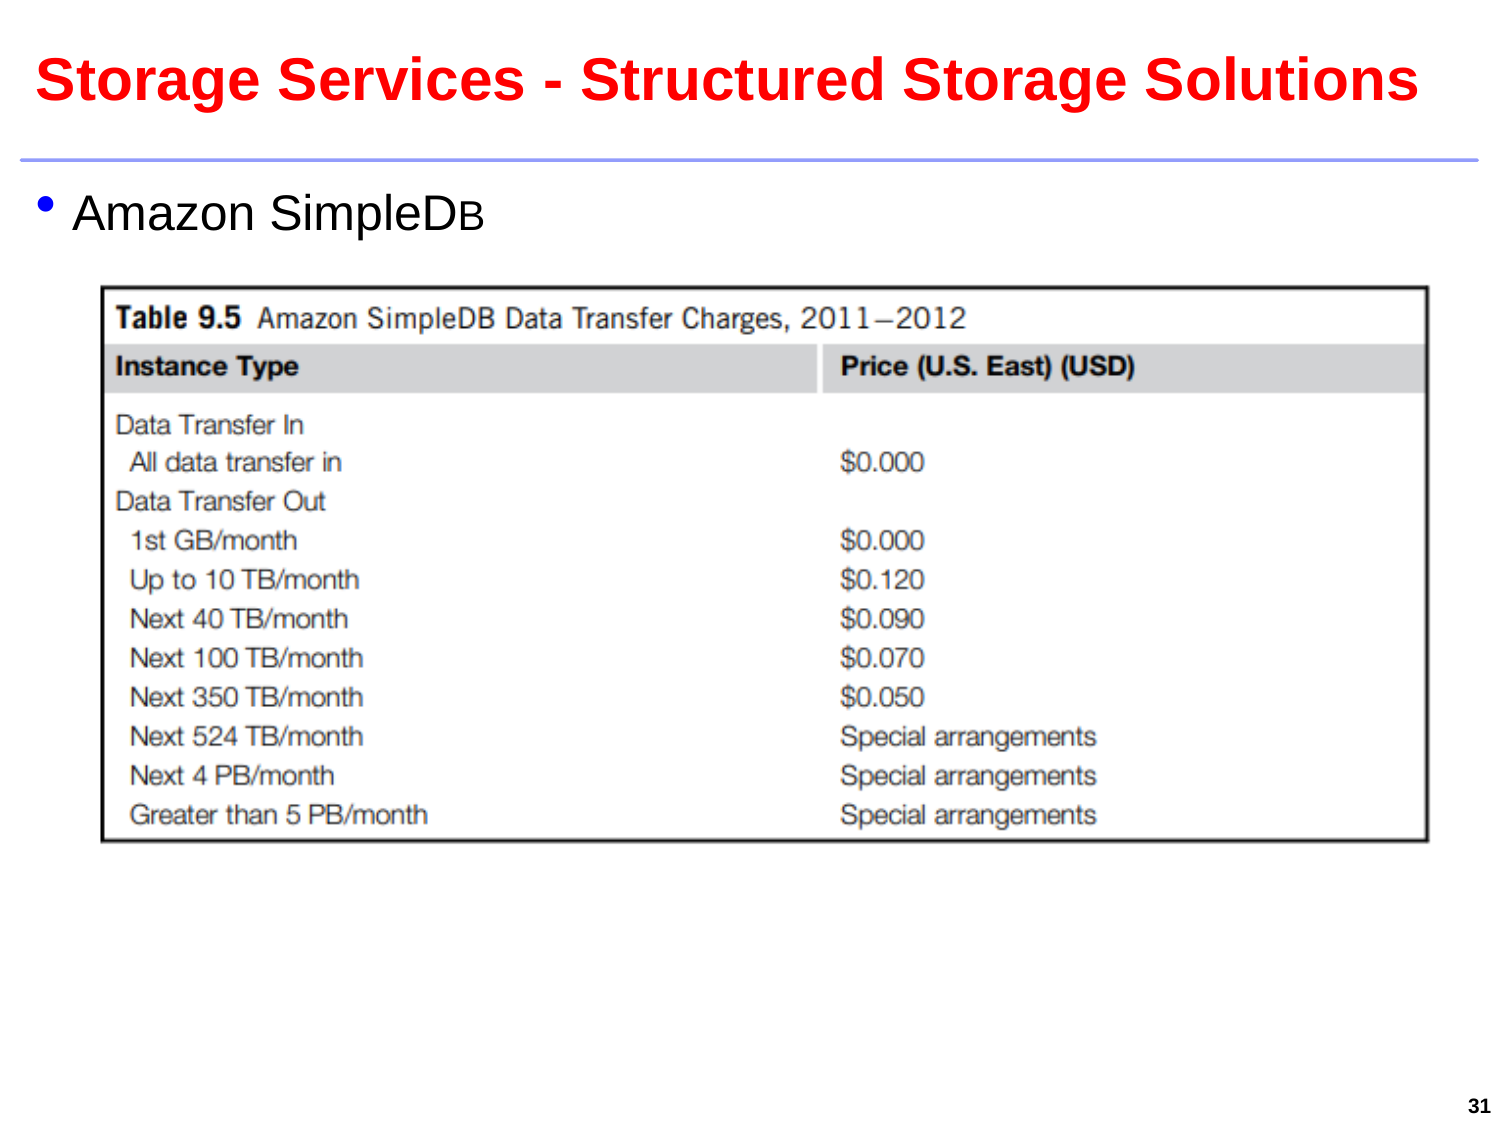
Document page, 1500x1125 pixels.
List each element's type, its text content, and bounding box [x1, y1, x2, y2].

picture [99, 274, 1444, 851]
slide_number 31 [1364, 1093, 1500, 1120]
list Amazon SimpleDB [26, 176, 1479, 1092]
title Storage Services - Structured Storage Solutions [26, 0, 1479, 113]
